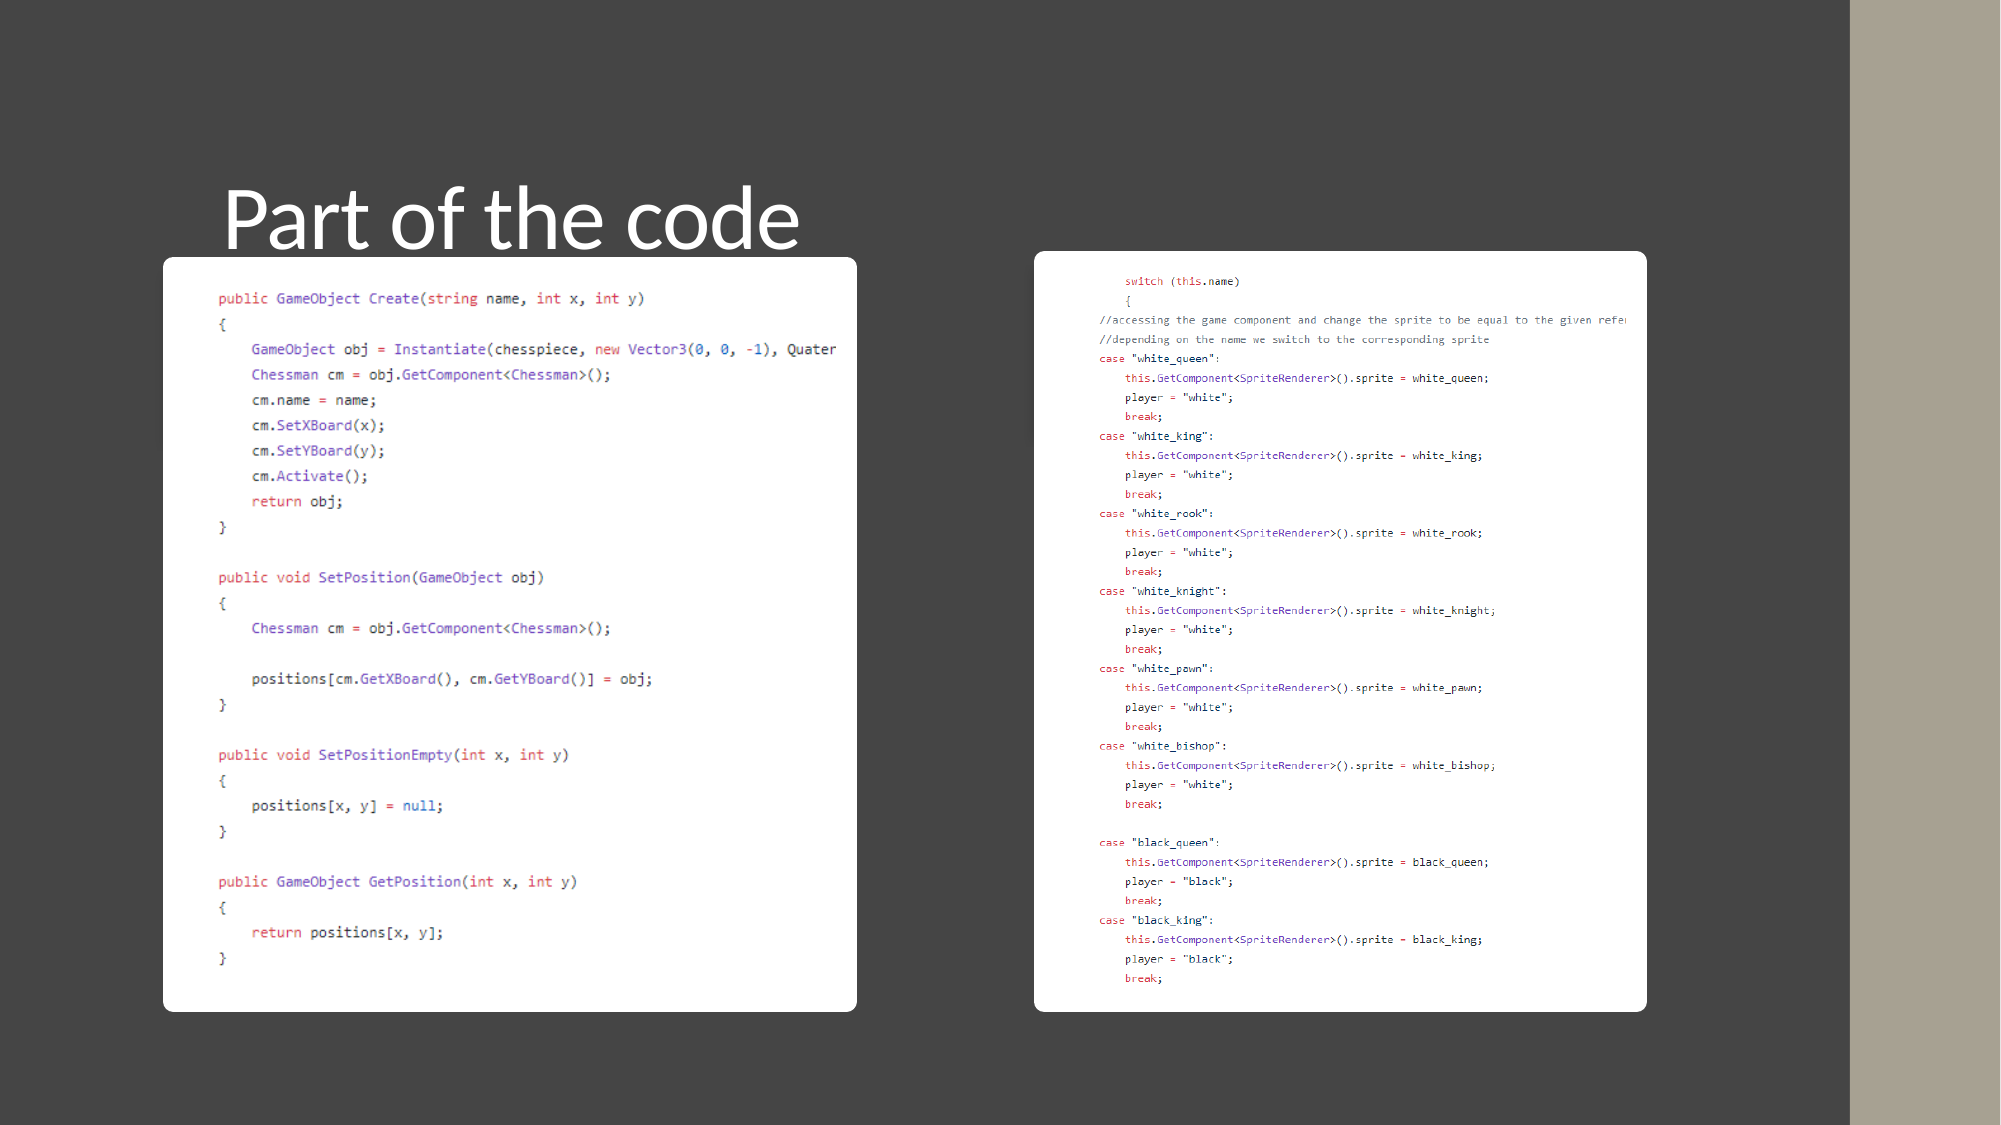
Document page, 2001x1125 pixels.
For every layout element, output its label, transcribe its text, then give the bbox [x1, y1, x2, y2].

text_box [0, 0, 1849, 1125]
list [183, 277, 836, 992]
text_box [1849, 0, 2000, 1125]
title Part of the code [206, 60, 1797, 278]
picture [1054, 271, 1627, 992]
